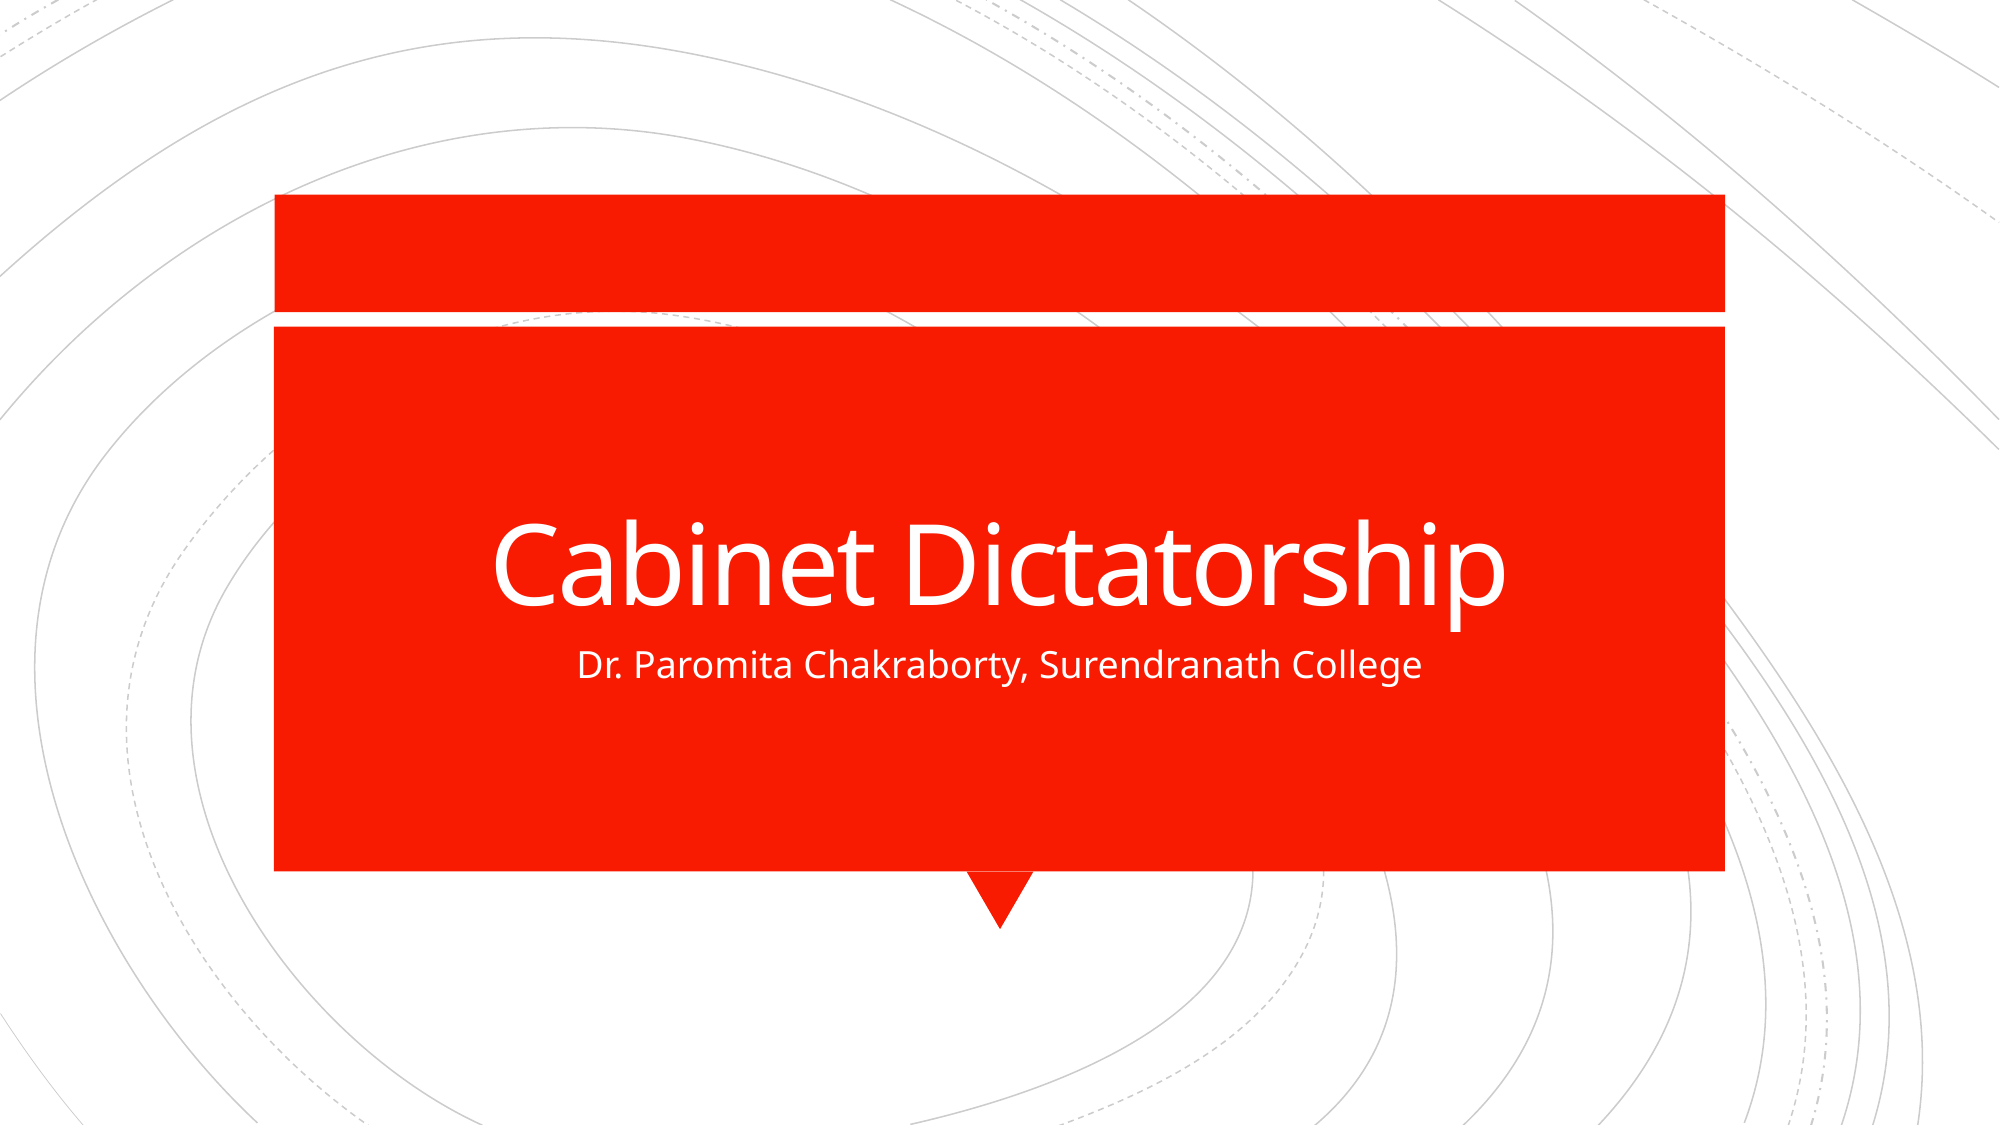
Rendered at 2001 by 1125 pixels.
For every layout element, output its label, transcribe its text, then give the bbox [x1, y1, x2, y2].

subtitle Dr. Paromita Chakraborty, Surendranath College [288, 640, 1712, 858]
title Cabinet Dictatorship [288, 388, 1713, 628]
